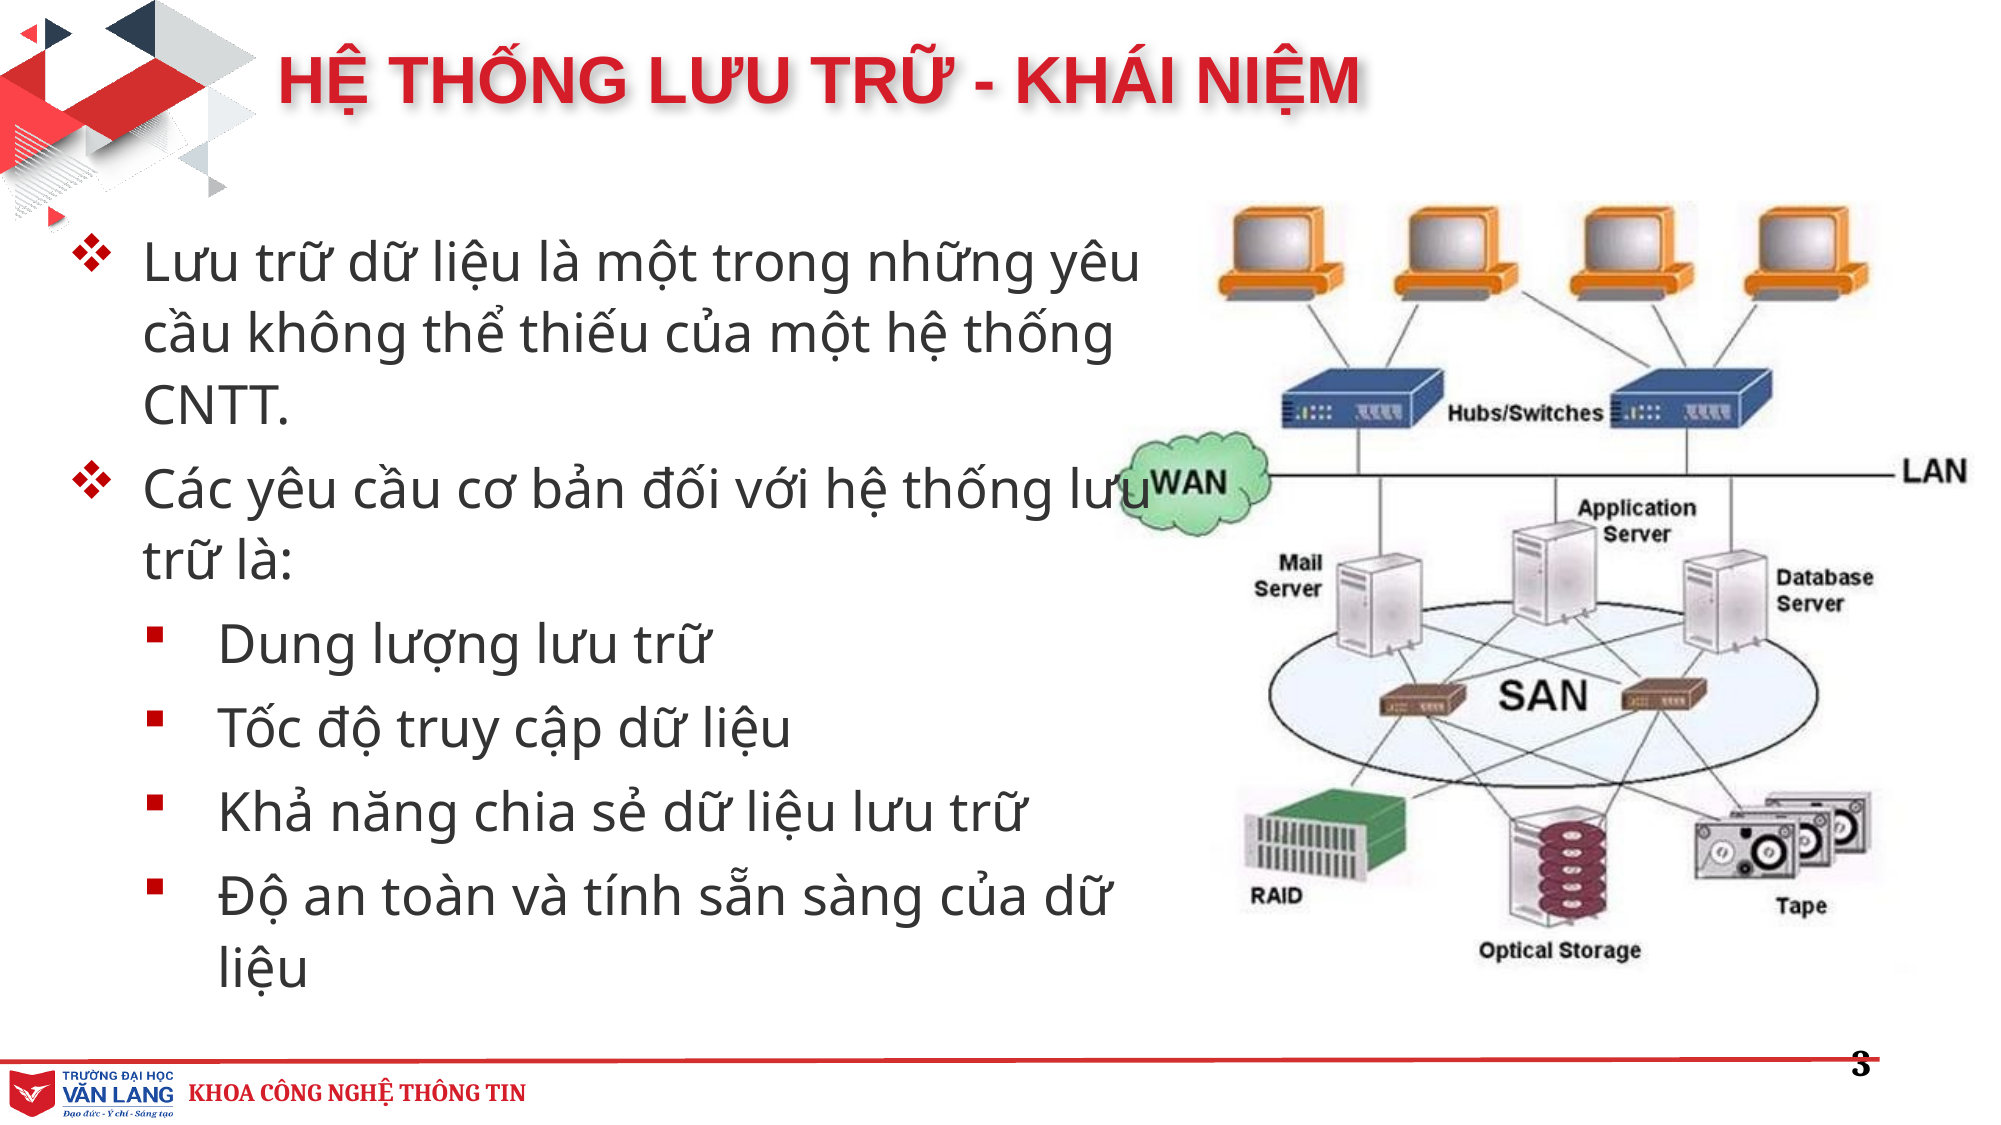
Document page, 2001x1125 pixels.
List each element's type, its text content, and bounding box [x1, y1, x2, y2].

text_box Lưu trữ dữ liệu là một trong những yêu cầu không thể thiếu của một hệ thống CNTT. Các yêu cầu cơ bản đối với hệ thống lưu trữ là: Dung lượng lưu trữ Tốc độ truy cập dữ liệu Khả năng chia sẻ dữ liệu lưu trữ Độ an toàn và tính sẵn sàng của dữ liệu [52, 213, 1172, 1006]
picture [8, 1069, 173, 1118]
picture [1073, 151, 1993, 974]
picture [0, 0, 256, 233]
text_box HỆ THỐNG LƯU TRỮ - KHÁI NIỆM [262, 29, 1947, 125]
